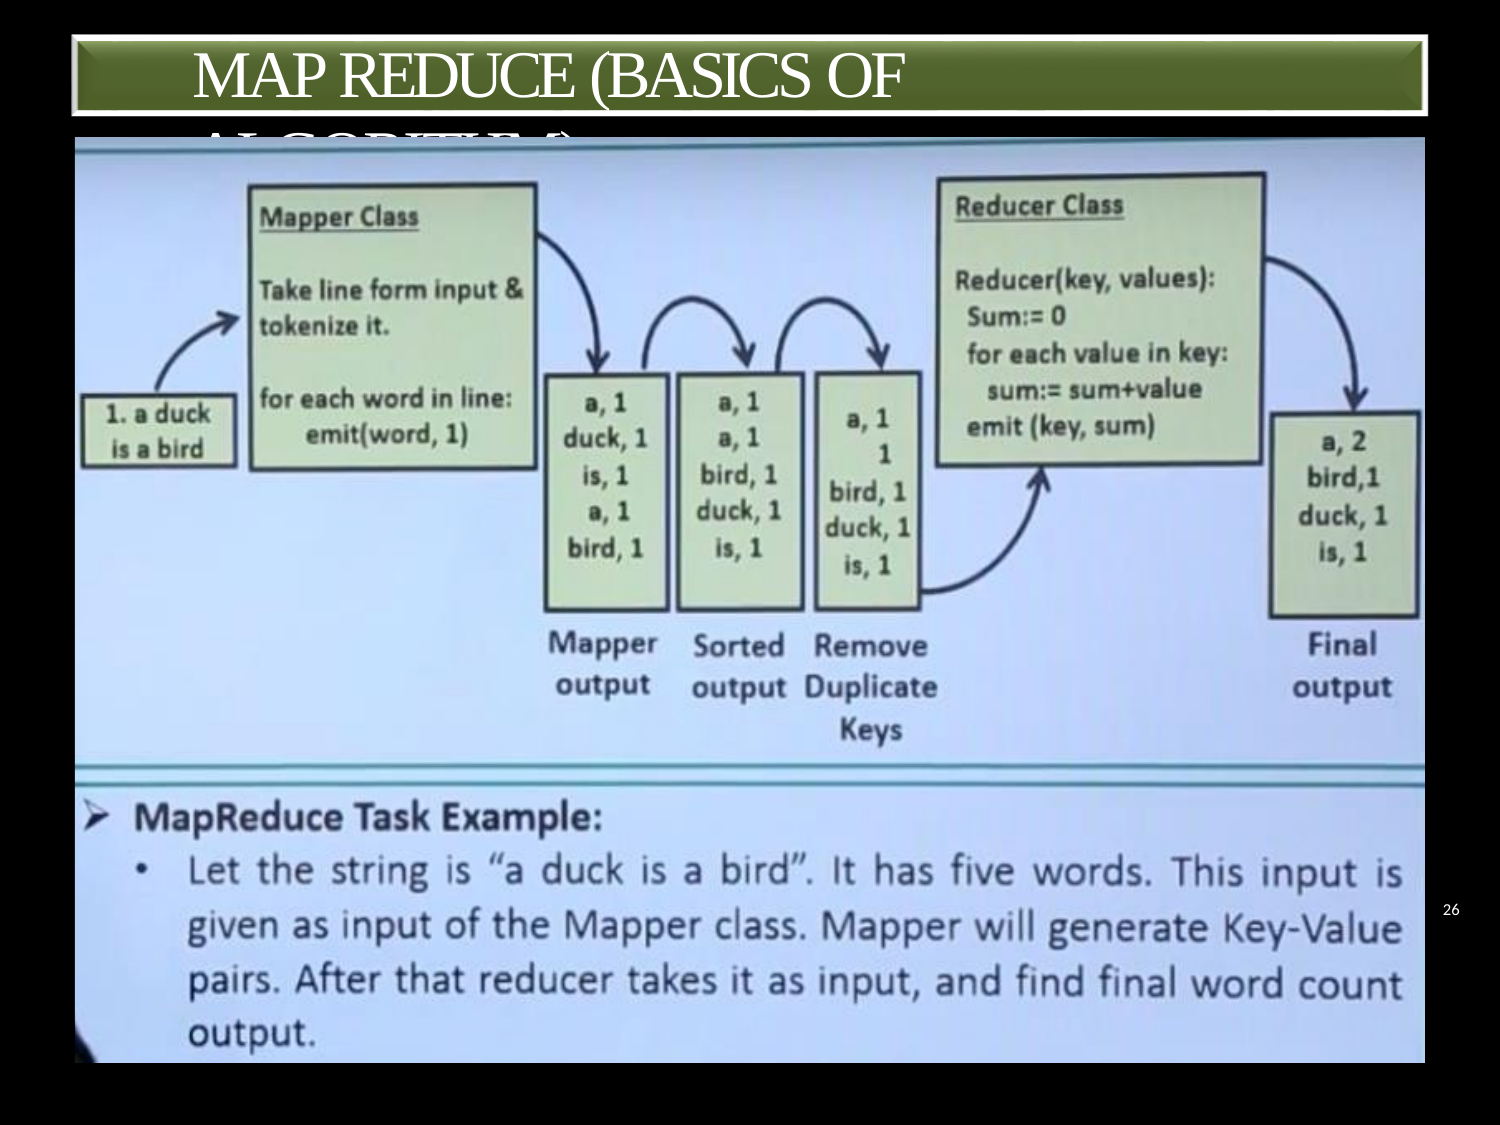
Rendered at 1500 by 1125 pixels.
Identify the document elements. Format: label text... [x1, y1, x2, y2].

text_box [74, 137, 1425, 1063]
text_box [63, 11, 1436, 168]
slide_number 26 [1436, 900, 1467, 1125]
title MAP REDUCE (BASICS OF ALGORITHM) [190, 29, 1309, 137]
